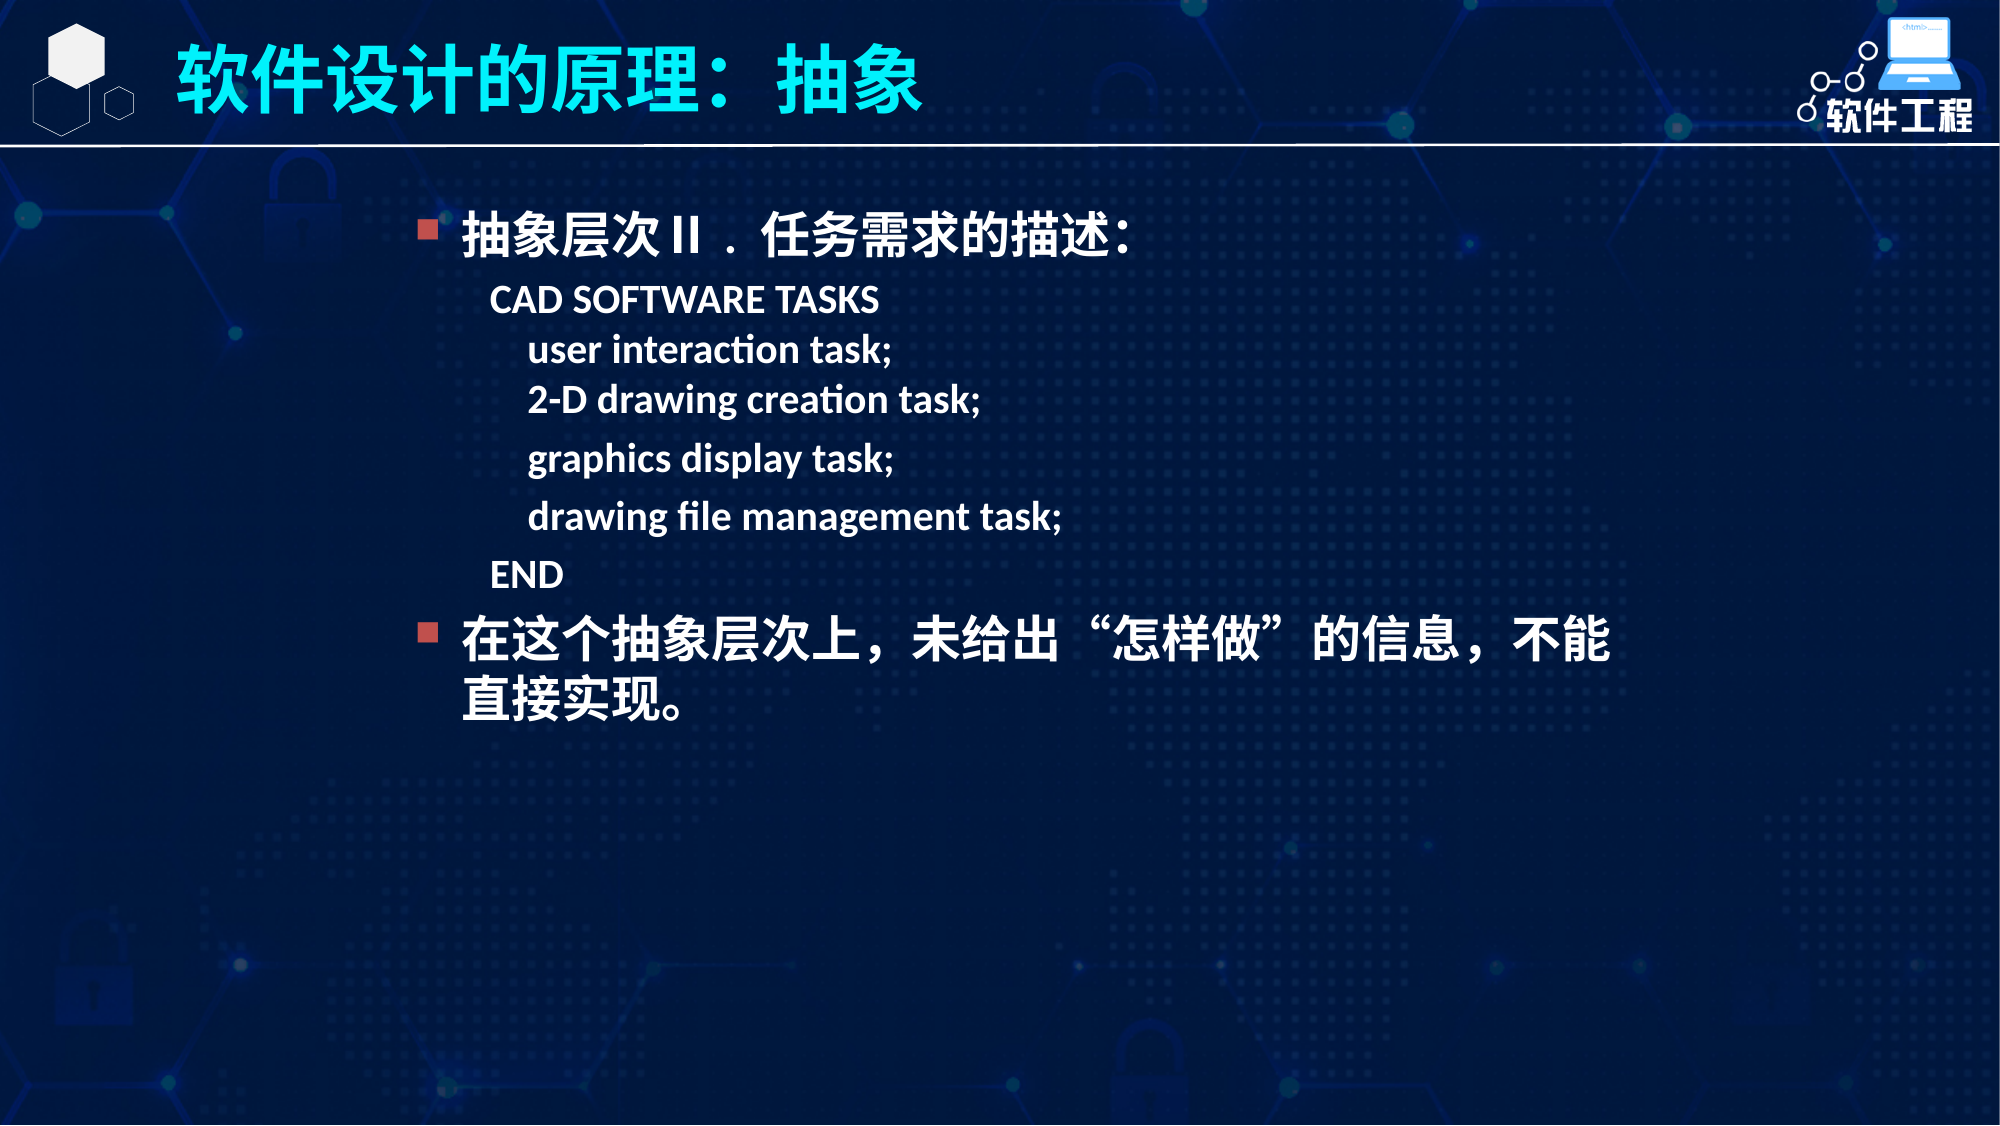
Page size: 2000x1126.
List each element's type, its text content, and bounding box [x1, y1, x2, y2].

picture [0, 146, 2000, 1125]
text_box 软件设计的原理：抽象 [161, 19, 1512, 136]
list 抽象层次Ⅱ. 任务需求的描述： CAD SOFTWARE TASKS user interaction task; 2-D drawing creation task; graphics display task; drawing file management task; END 在这个抽象层次上，未给出“怎样做”的信息，不能直接实现。 [324, 196, 1675, 1006]
picture [0, 0, 2000, 145]
